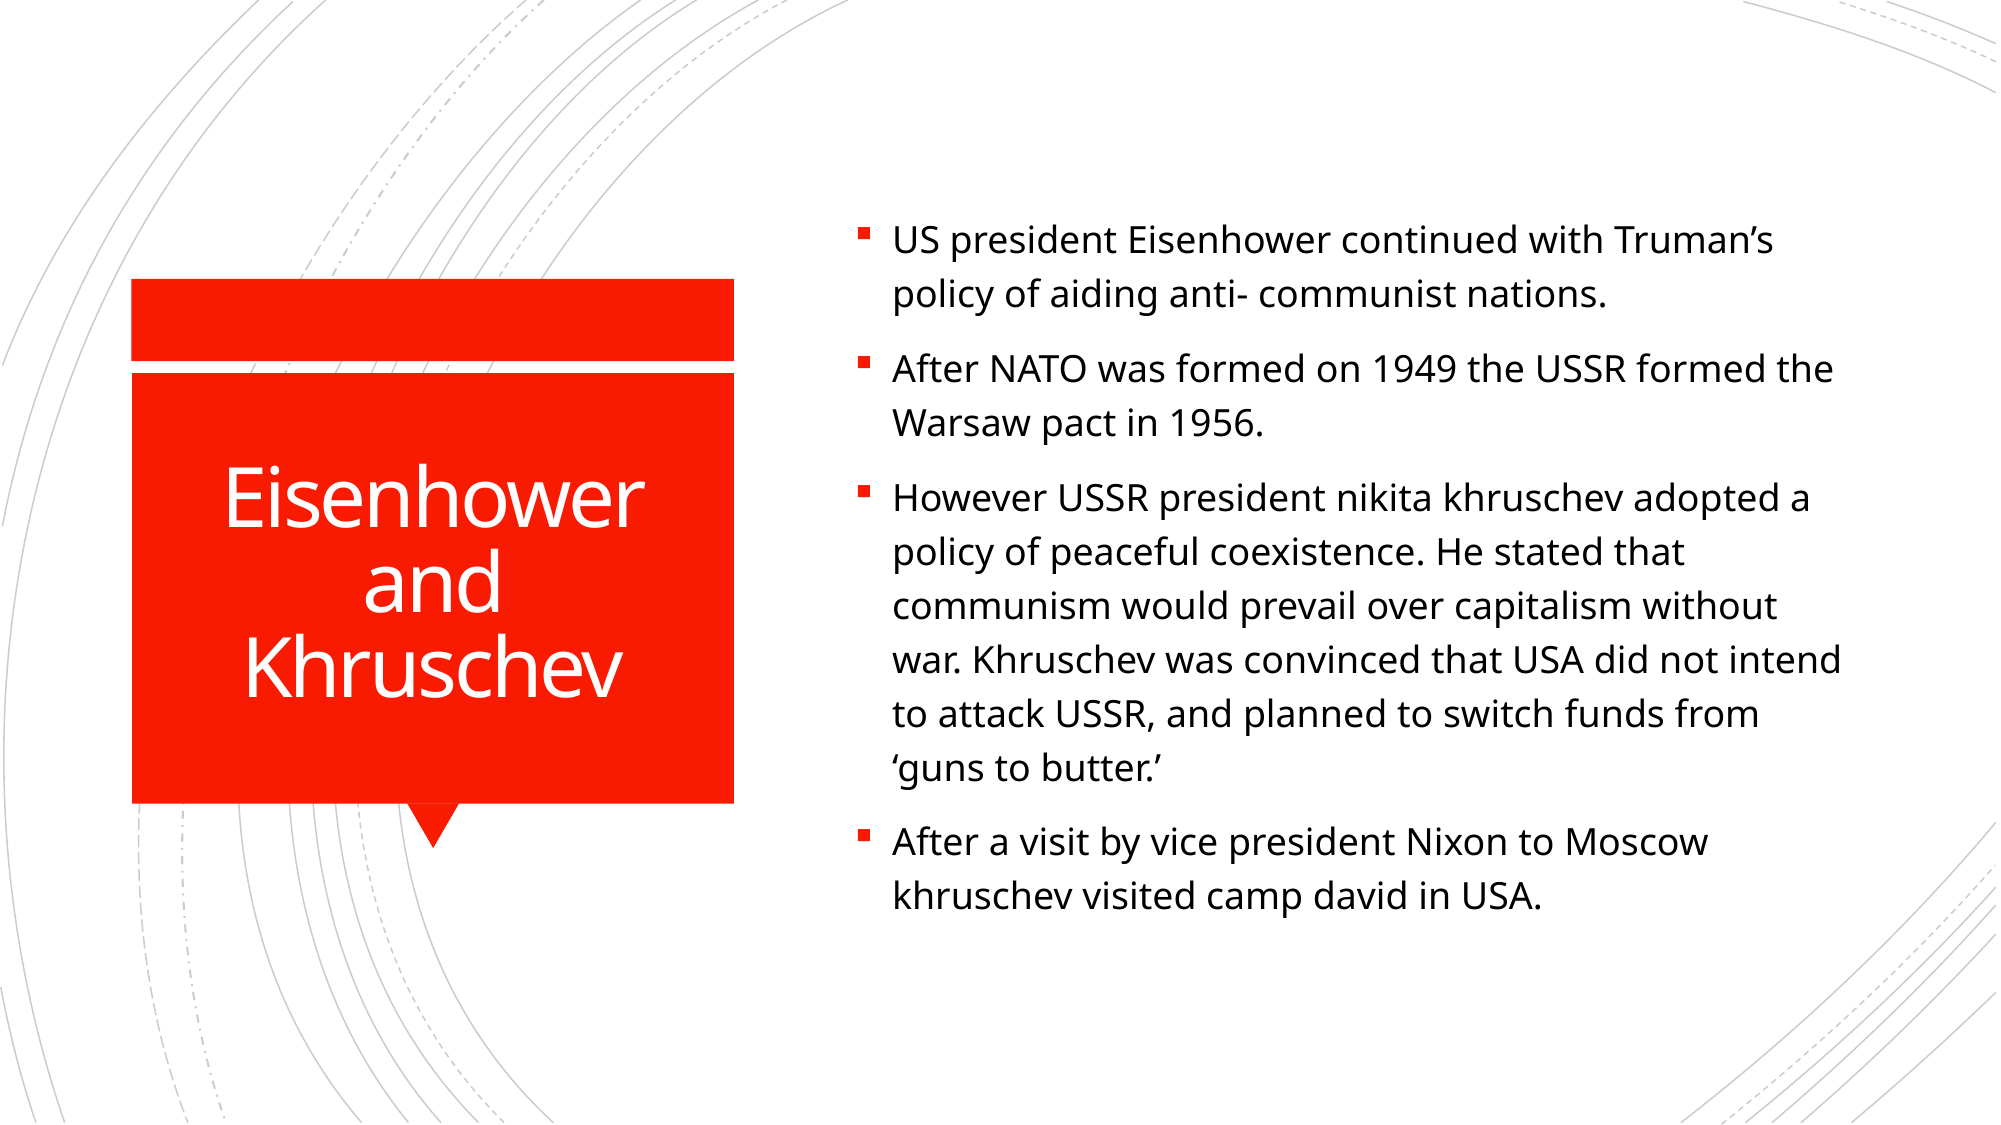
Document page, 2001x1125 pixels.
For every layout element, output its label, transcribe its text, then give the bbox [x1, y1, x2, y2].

title Eisenhower and Khruschev [145, 385, 720, 789]
list US president Eisenhower continued with Truman’s policy of aiding anti- communist nations. After NATO was formed on 1949 the USSR formed the Warsaw pact in 1956. However USSR president nikita khruschev adopted a policy of peaceful coexistence. He stated that communism would prevail over capitalism without war. Khruschev was convinced that USA did not intend to attack USSR, and planned to switch funds from ‘guns to butter.’ After a visit by vice president Nixon to Moscow khruschev visited camp david in USA. [839, 131, 1871, 993]
